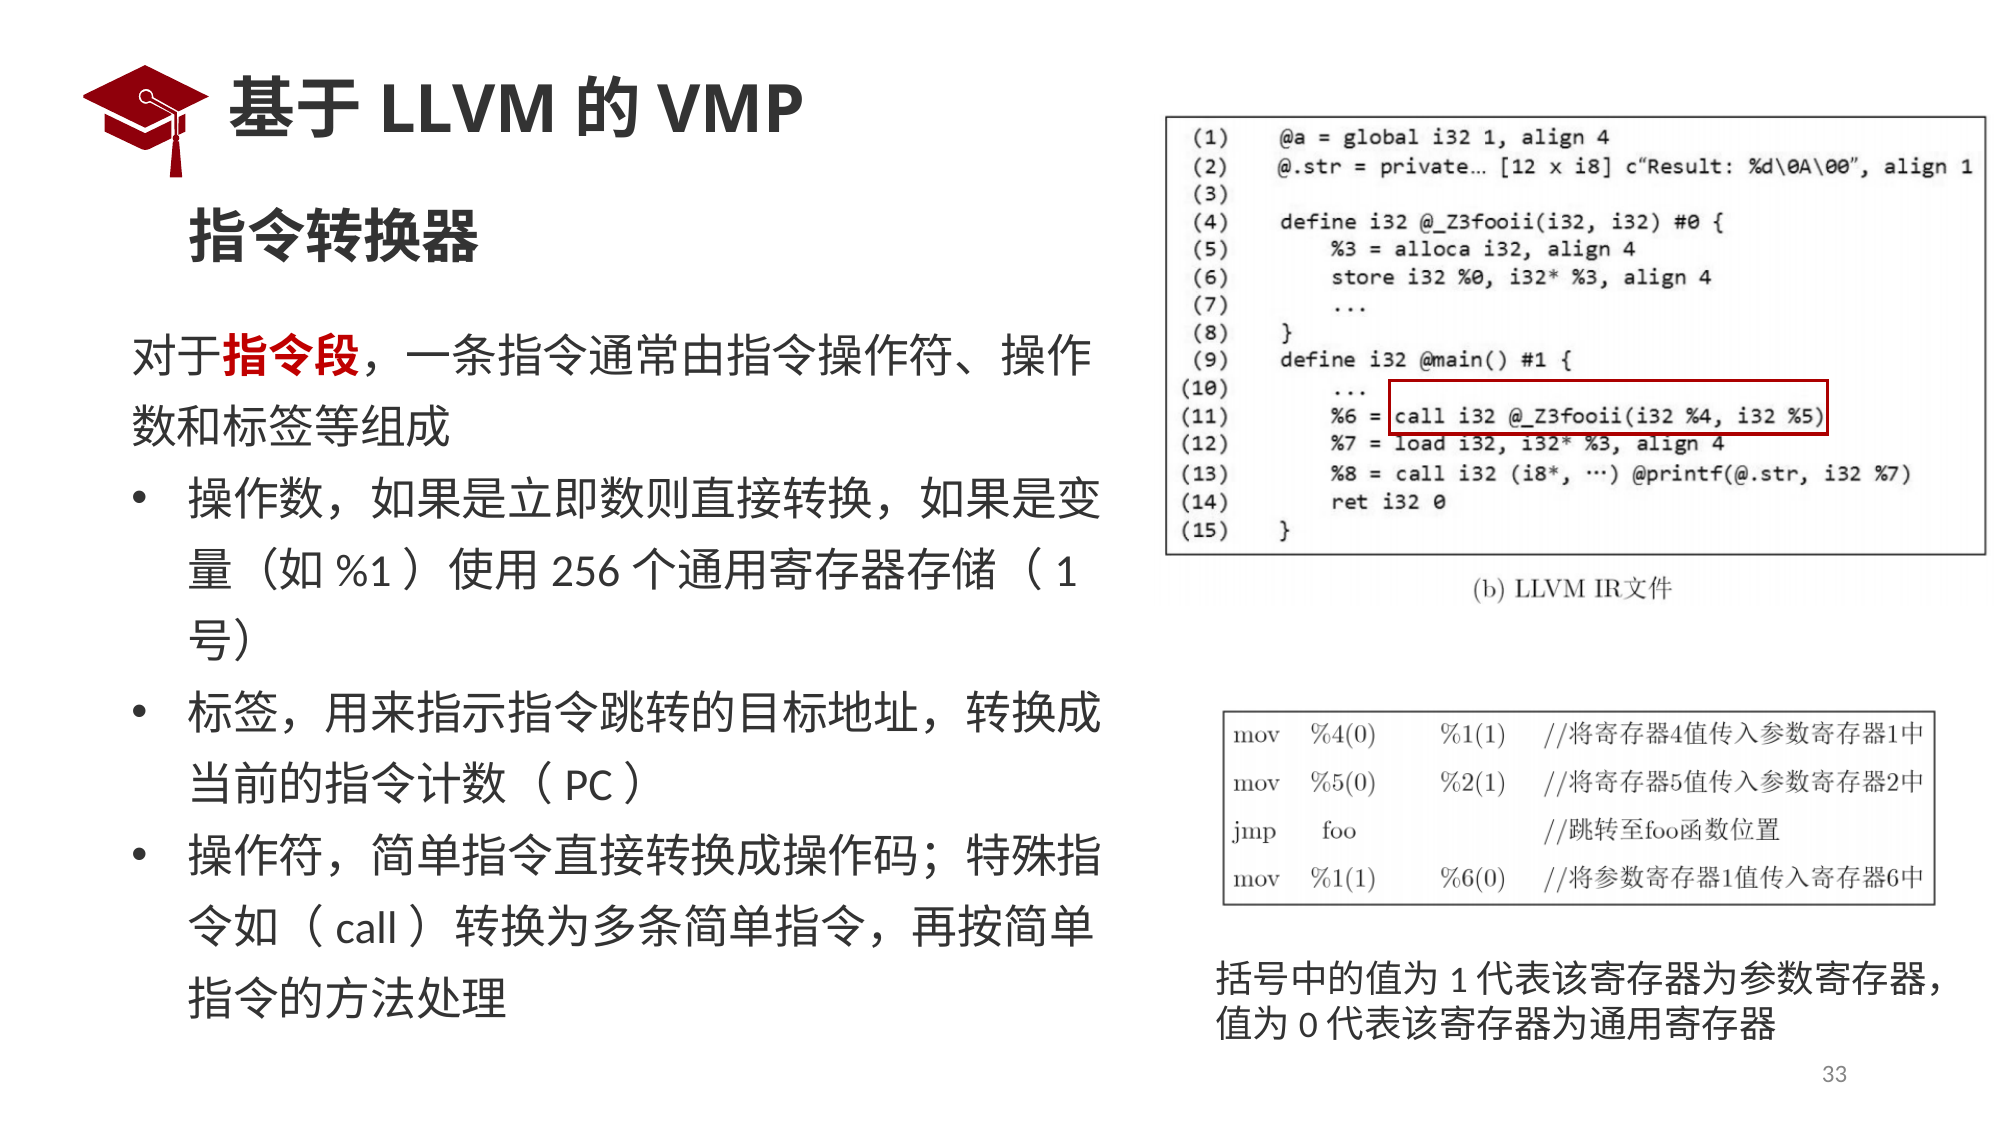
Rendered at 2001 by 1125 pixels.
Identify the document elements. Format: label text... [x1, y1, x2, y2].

text_box 括号中的值为1代表该寄存器为参数寄存器，值为0代表该寄存器为通用寄存器 [1200, 947, 1964, 1053]
picture [1212, 696, 1942, 914]
picture [1154, 98, 2000, 610]
text_box 指令转换器 [174, 191, 691, 277]
slide_number 33 [1412, 1053, 1863, 1103]
text_box 对于指令段，一条指令通常由指令操作符、操作数和标签等组成 操作数，如果是立即数则直接转换，如果是变量（如%1）使用256个通用寄存器存储（1号） 标签，用来指示指令跳转的目标地址，转换成当前的指令计数（PC） 操作符，简单指令直接转换成操作码；特殊指令如（call）转换为多条简单指令，再按简单指令的方法处理 [116, 302, 1135, 1032]
title 基于LLVM的VMP [213, 55, 1077, 168]
